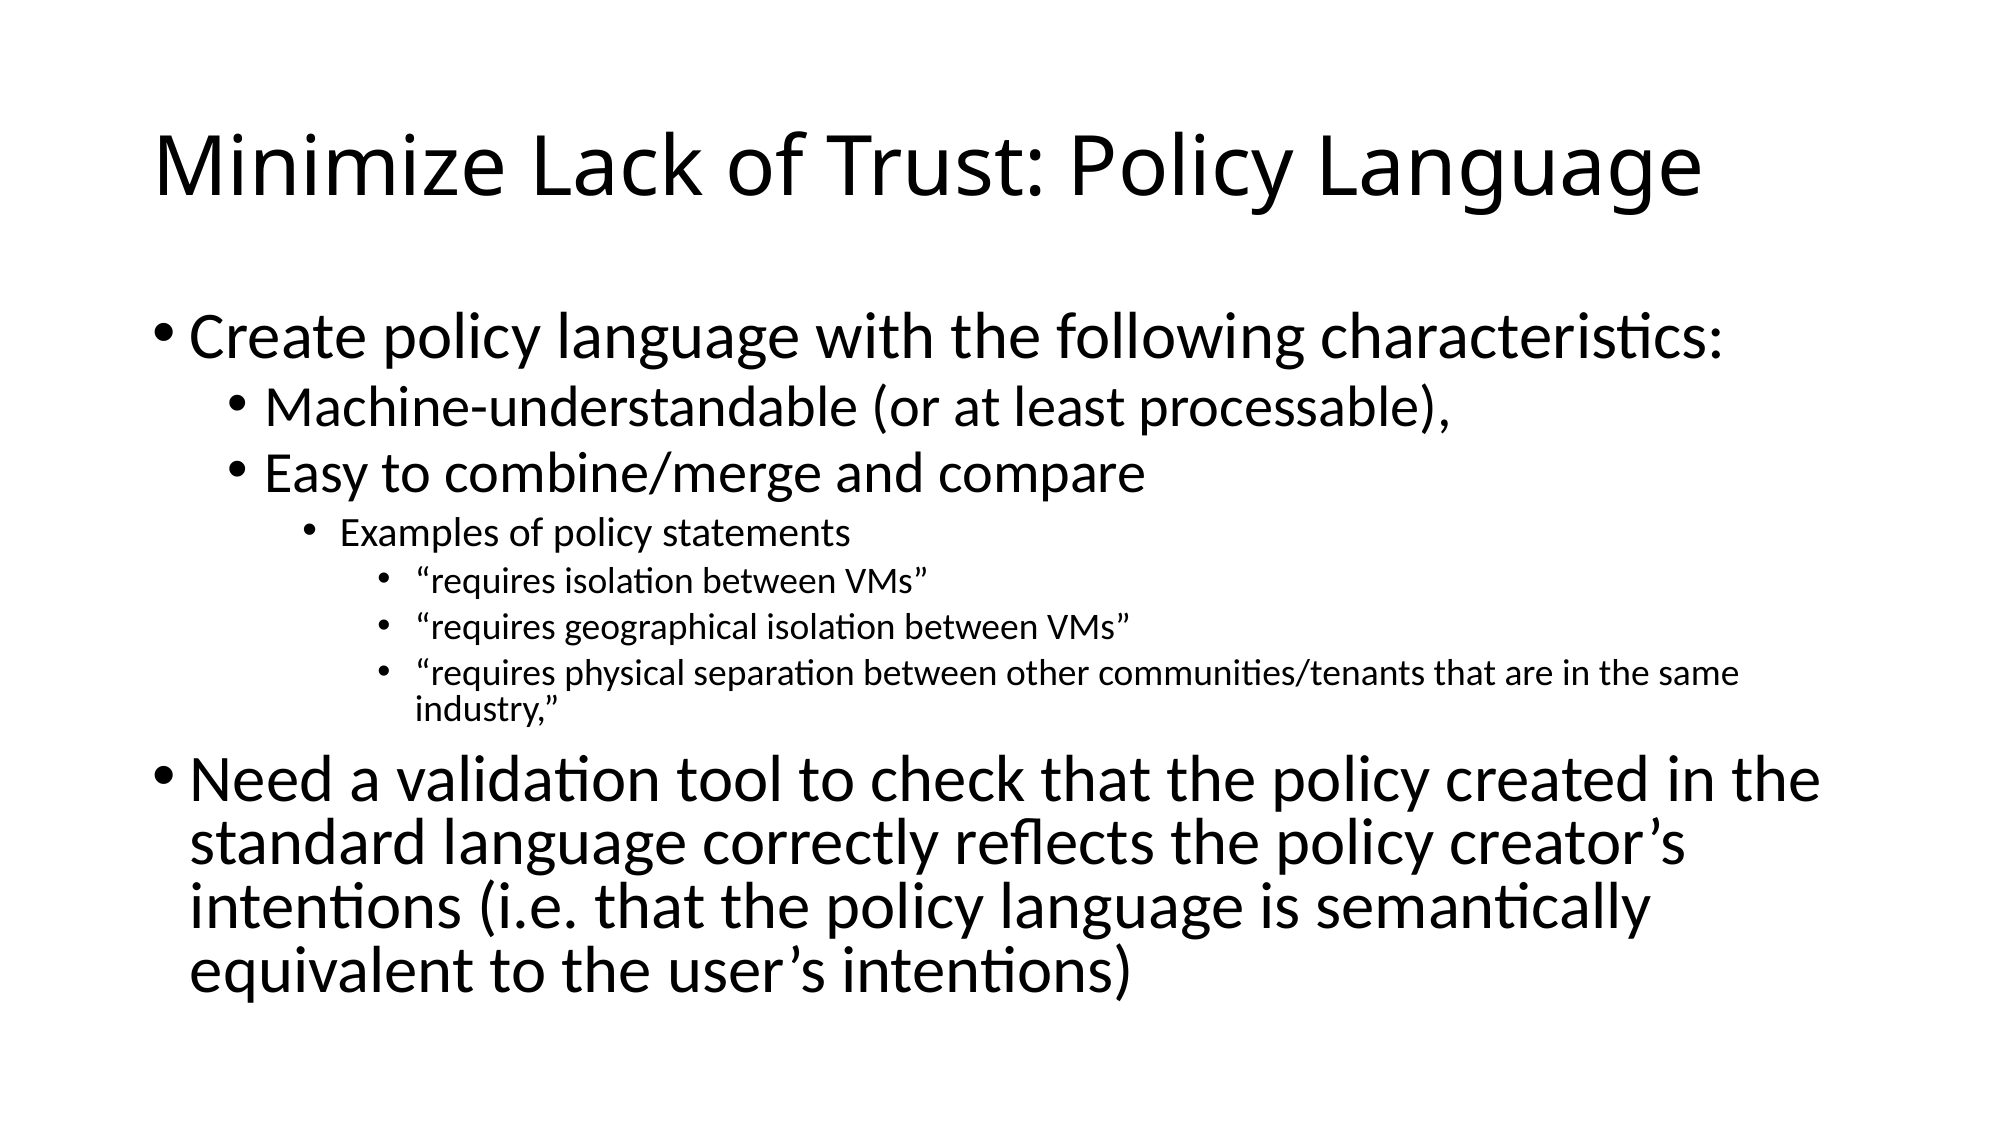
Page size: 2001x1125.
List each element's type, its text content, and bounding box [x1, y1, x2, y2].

title Minimize Lack of Trust: Policy Language [137, 59, 1863, 278]
list Create policy language with the following characteristics: Machine-understandable (or at least processable), Easy to combine/merge and compare Examples of policy statements “requires isolation between VMs” “requires geographical isolation between VMs” “requires physical separation between other communities/tenants that are in the same industry,” Need a validation tool to check that the policy created in the standard language correctly reflects the policy creator’s intentions (i.e. that the policy language is semantically equivalent to the user’s intentions) [137, 299, 1863, 1014]
